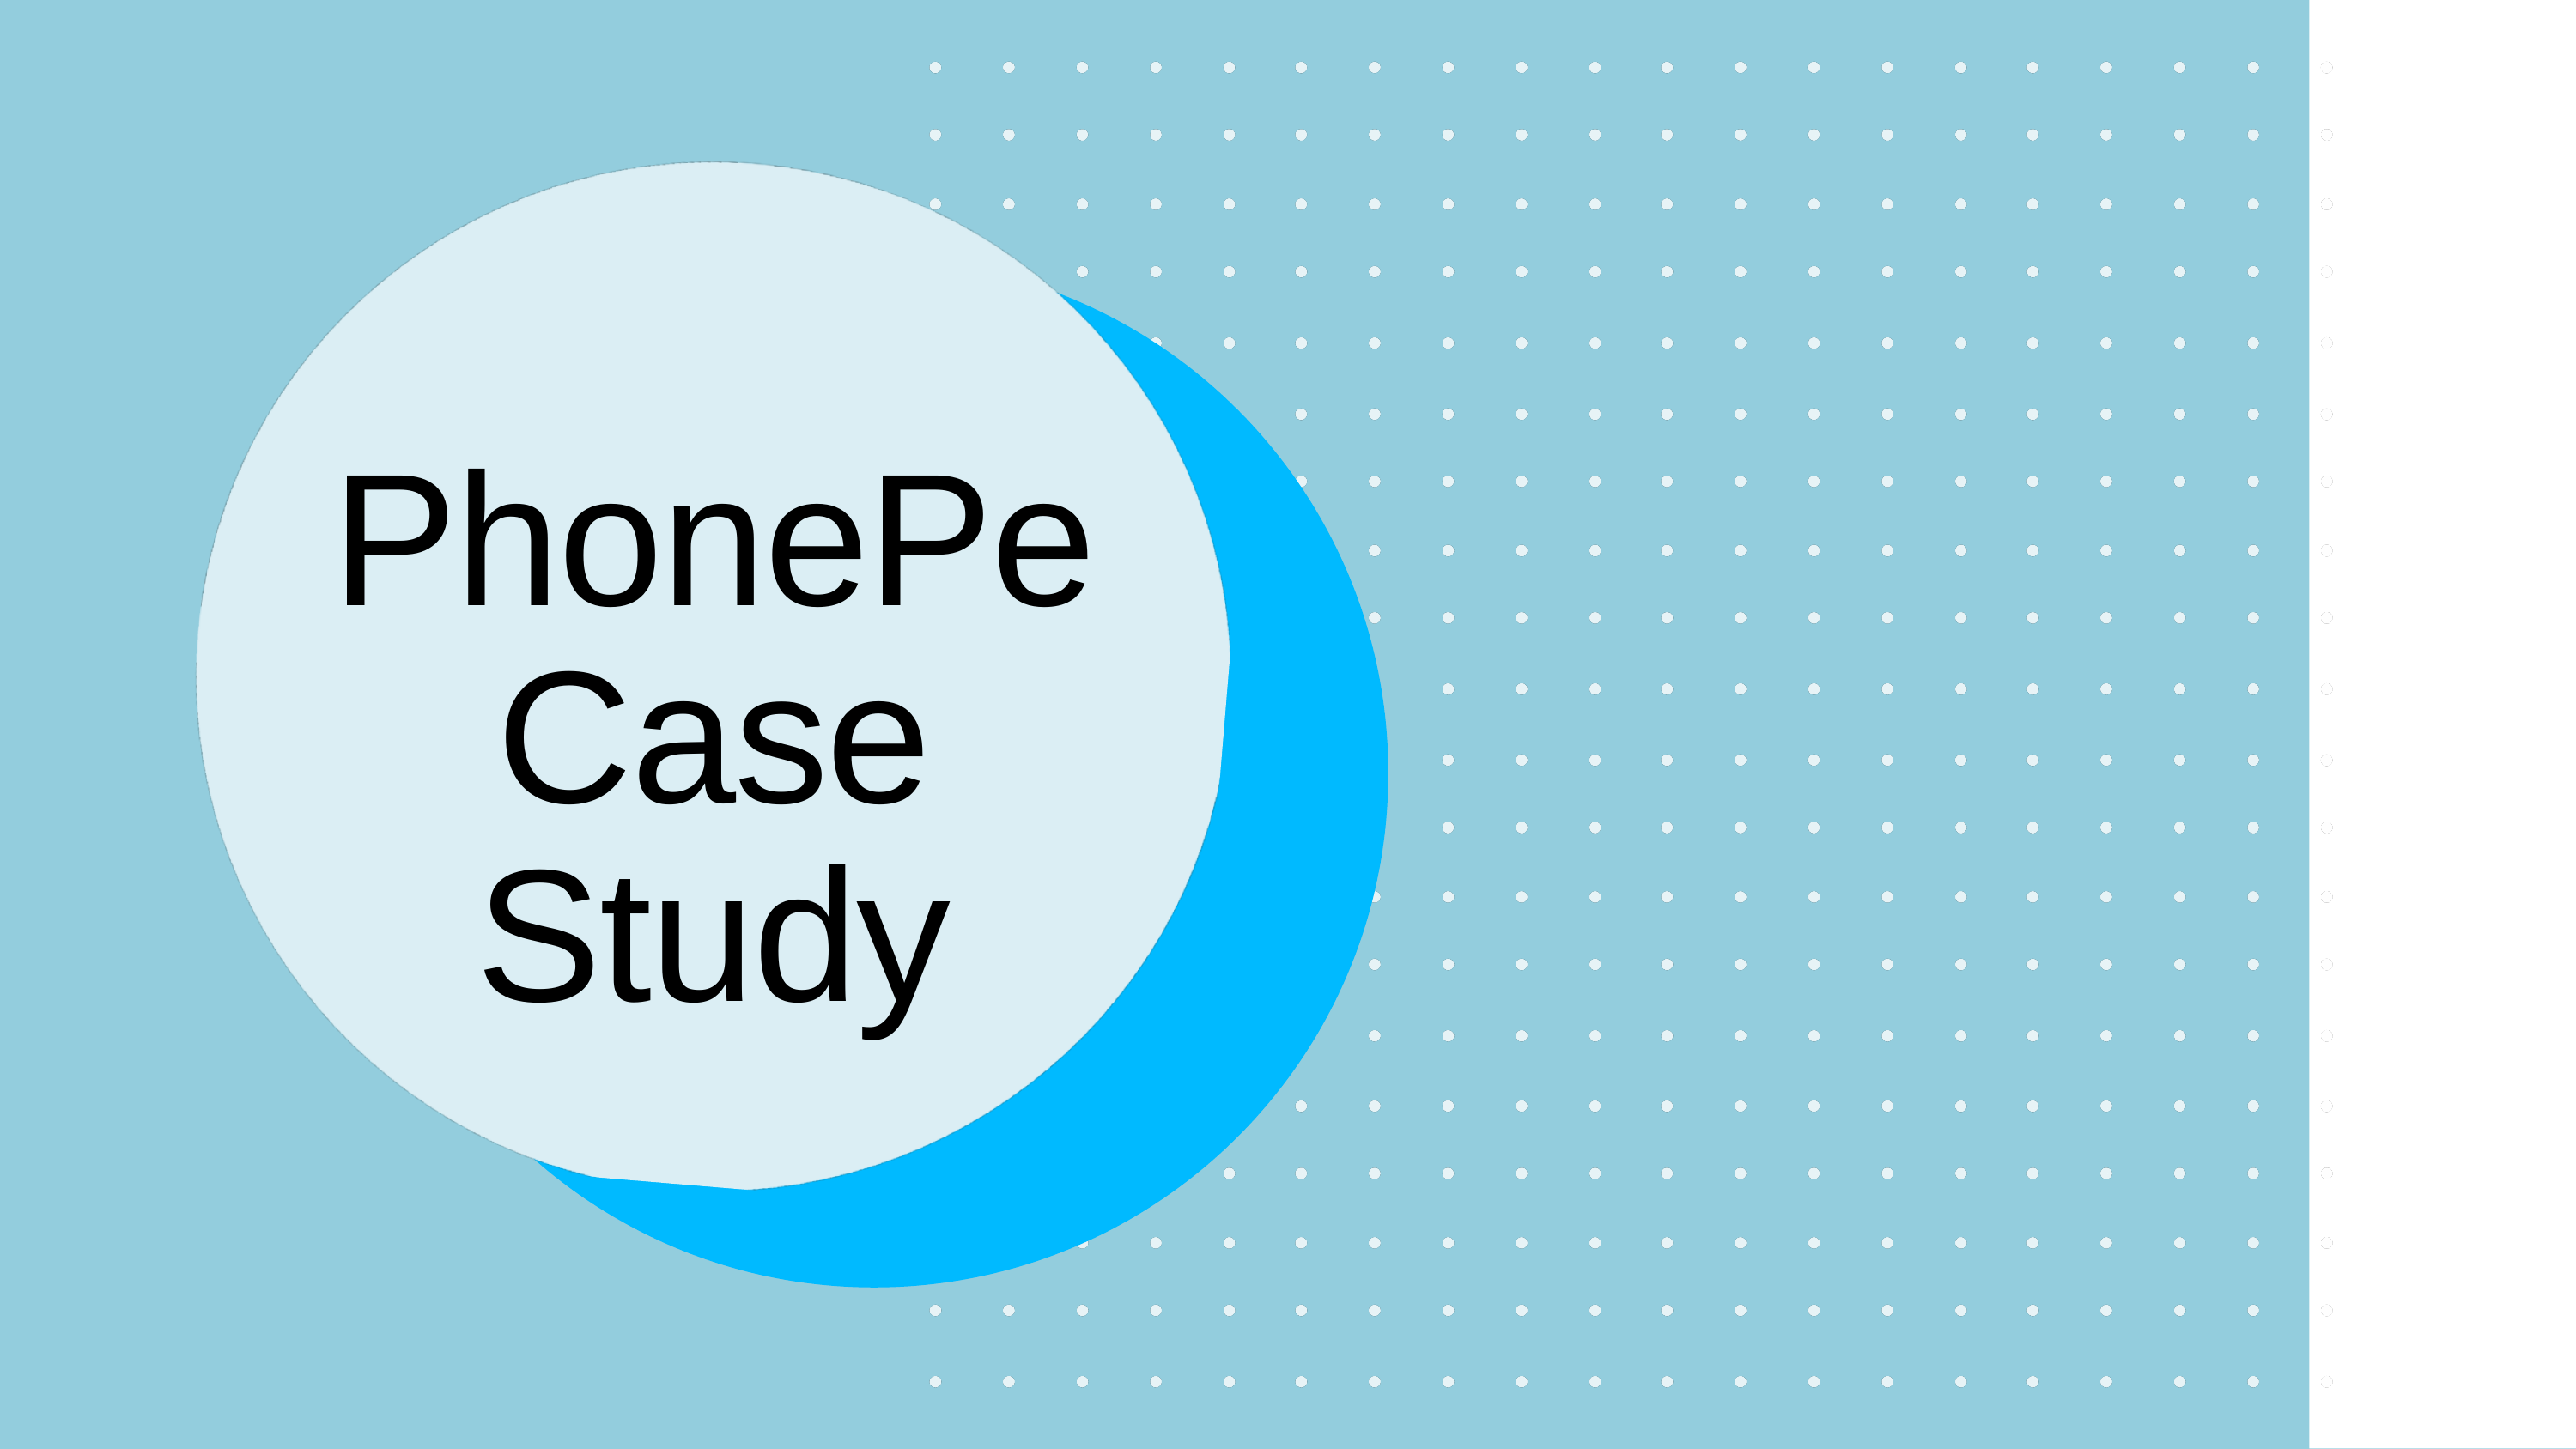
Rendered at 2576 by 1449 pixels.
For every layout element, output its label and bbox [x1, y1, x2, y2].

text_box [2309, 0, 2576, 1449]
text_box [921, 57, 2337, 1392]
text_box [155, 115, 1388, 1288]
